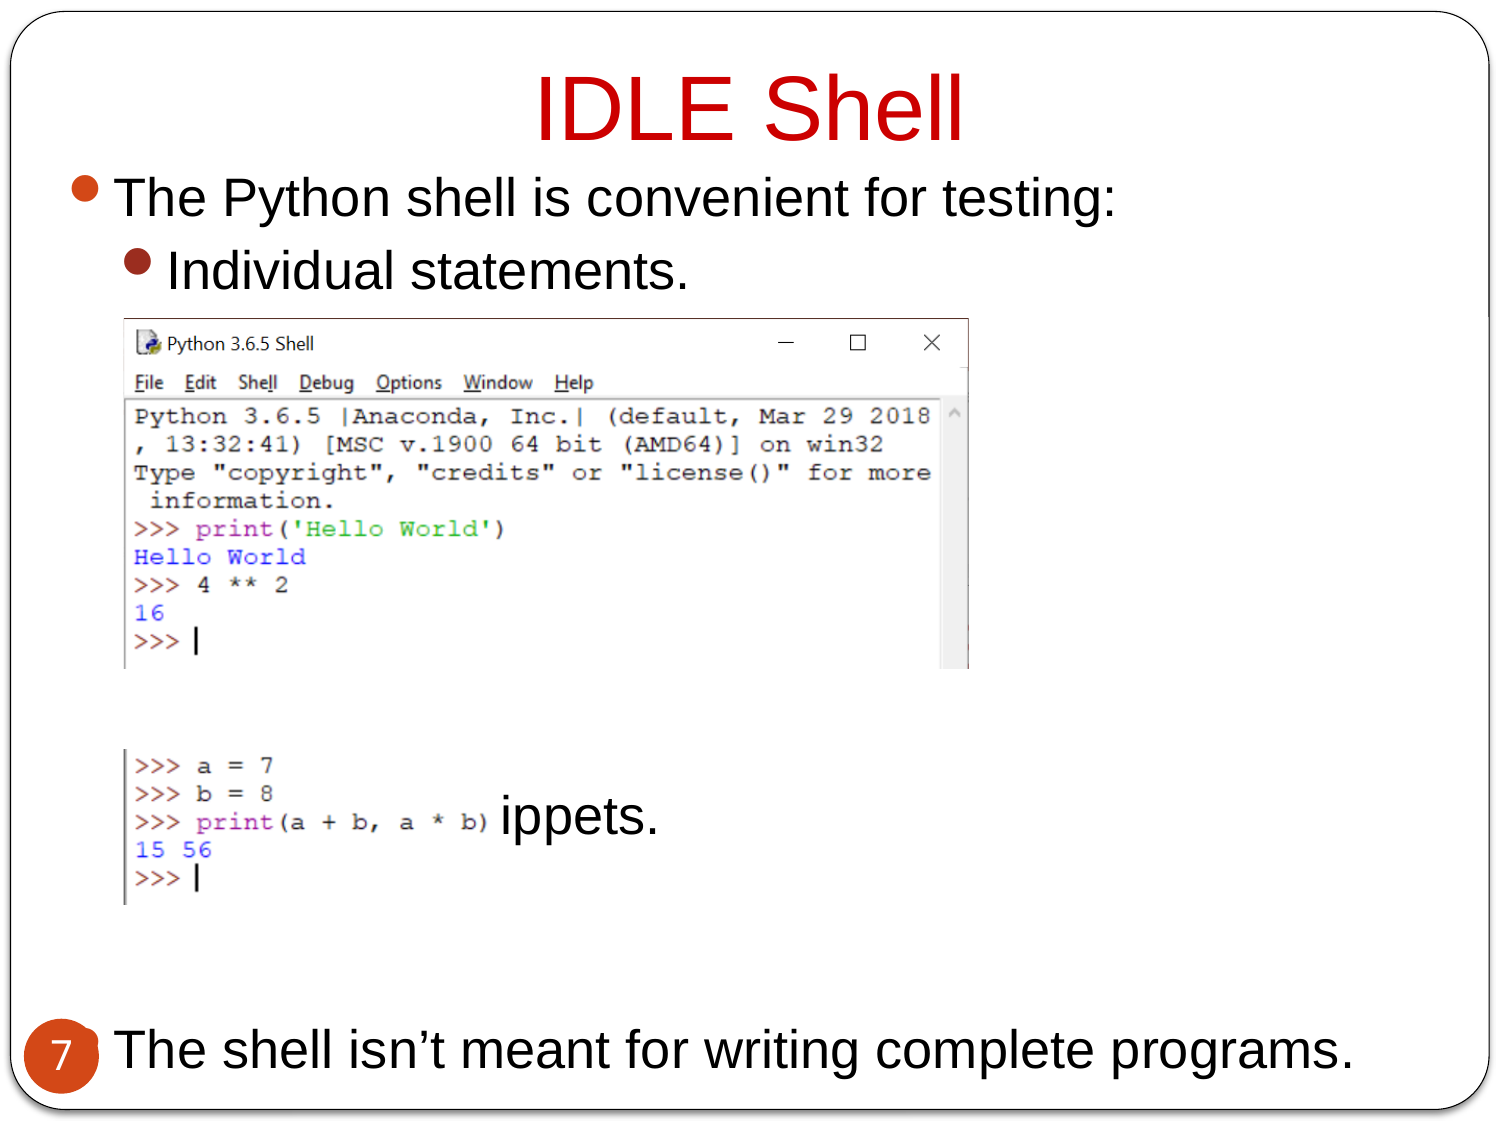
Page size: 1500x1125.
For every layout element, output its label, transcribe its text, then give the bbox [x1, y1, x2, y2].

list The Python shell is convenient for testing: Individual statements. Short code snippets. The shell isn’t meant for writing complete programs. [53, 154, 1495, 1012]
picture [123, 318, 969, 670]
text_box IDLE Shell [74, 35, 1425, 173]
picture [123, 749, 503, 906]
slide_number 7 [23, 1018, 99, 1094]
